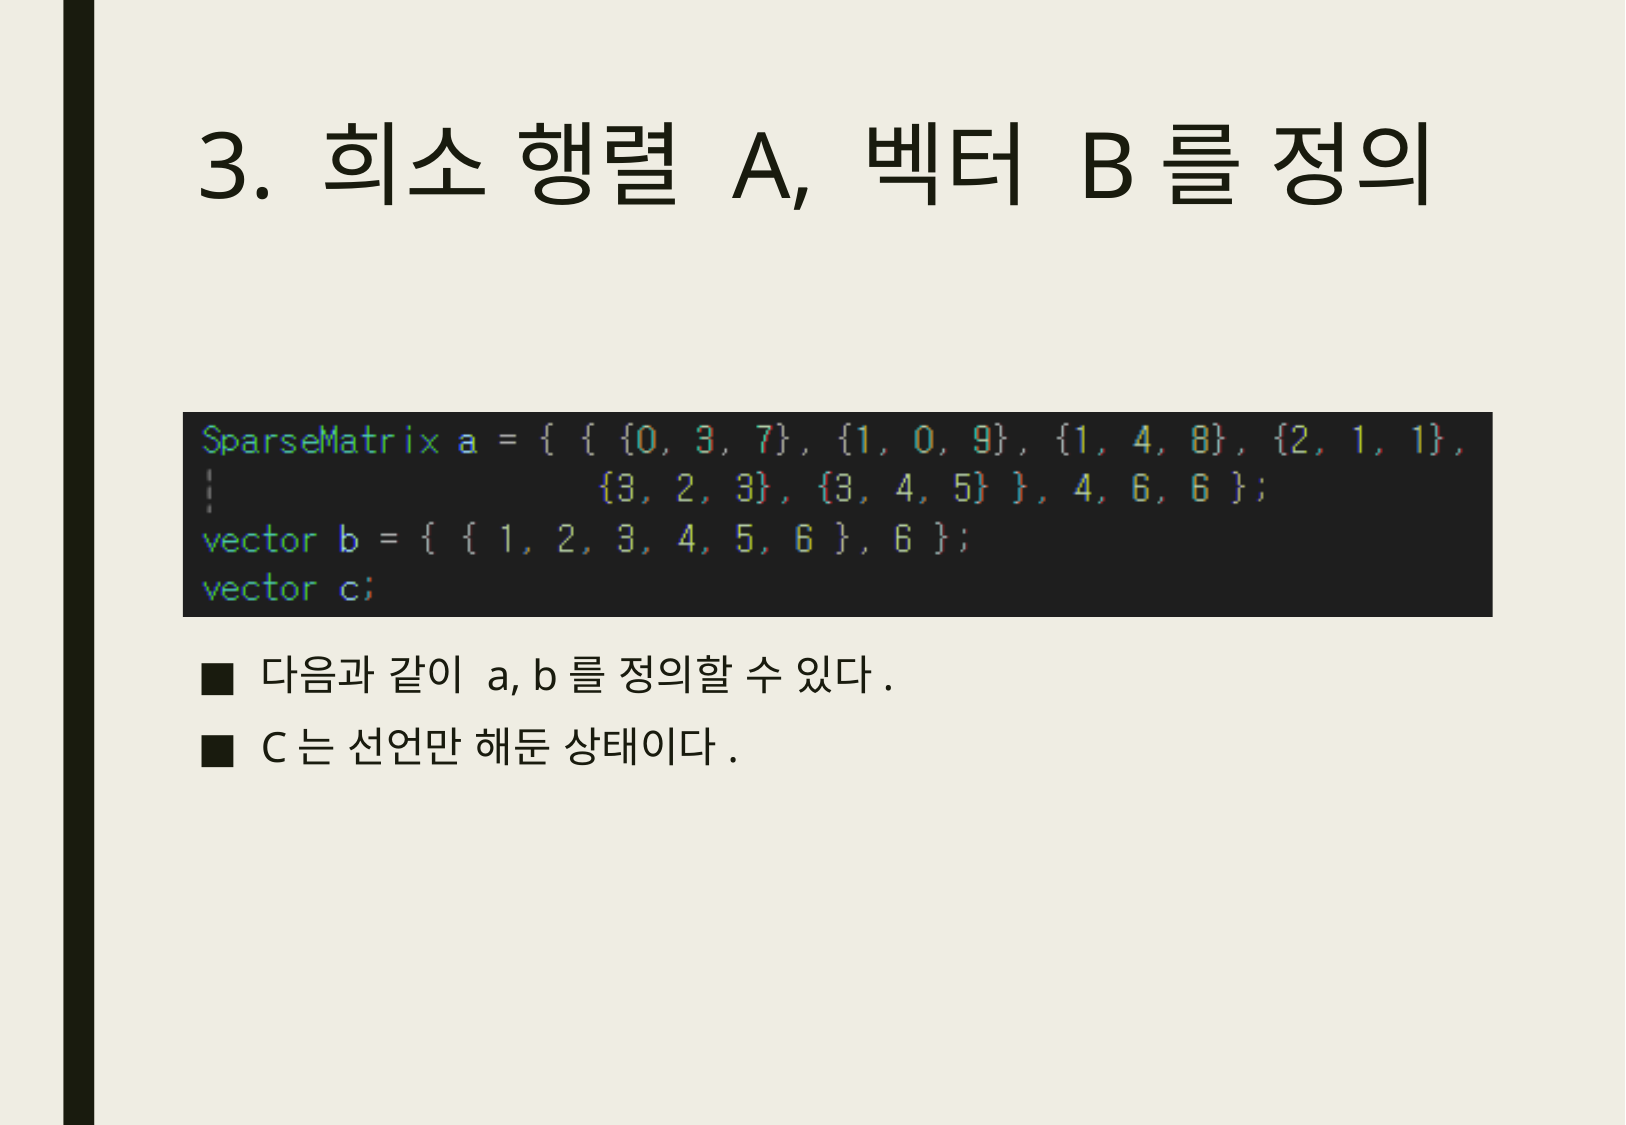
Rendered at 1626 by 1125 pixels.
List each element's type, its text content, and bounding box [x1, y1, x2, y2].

picture [182, 412, 1493, 617]
list 다음과 같이 a, b를 정의할 수 있다. C는 선언만 해둔 상태이다. [182, 645, 1463, 963]
title 3. 희소 행렬 A, 벡터 B를 정의 [182, 112, 1463, 357]
